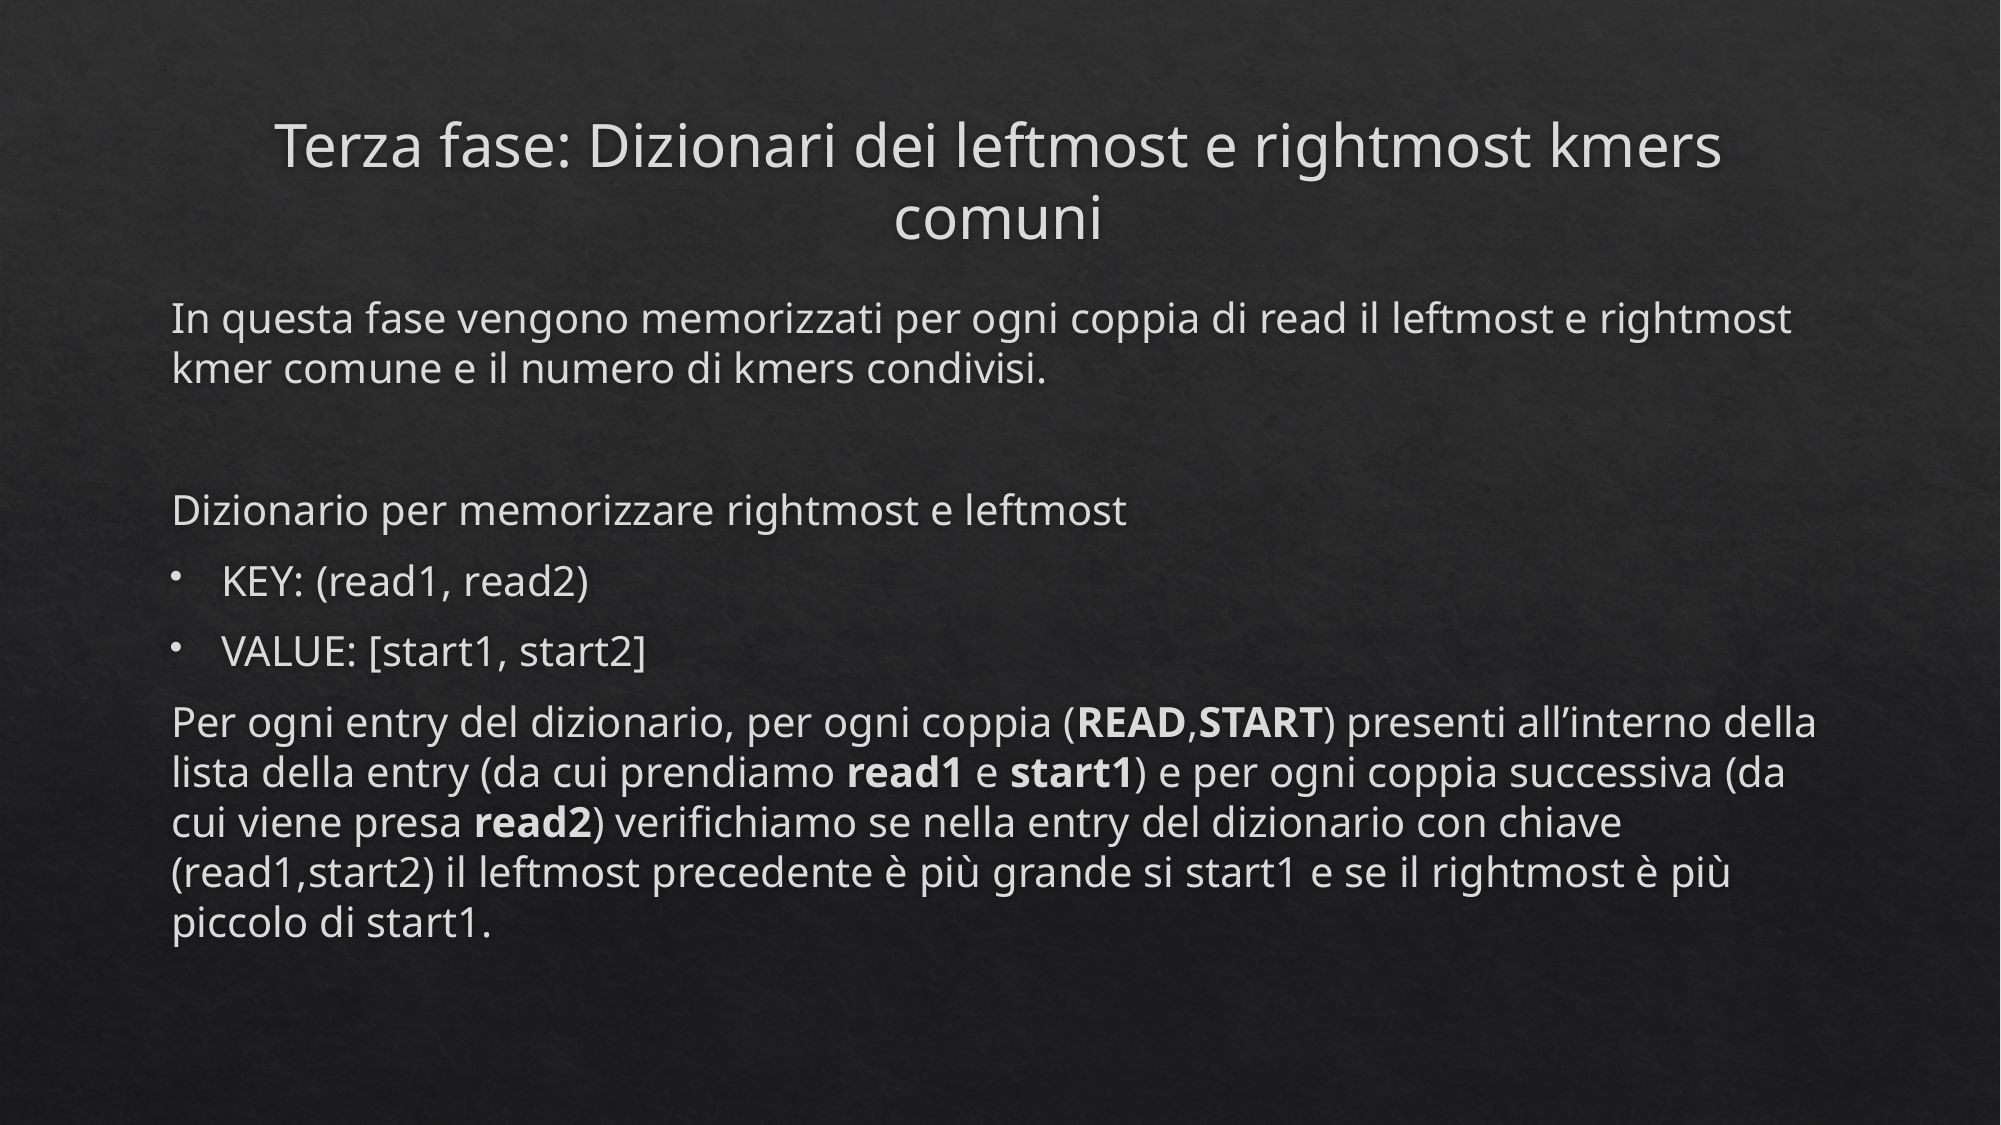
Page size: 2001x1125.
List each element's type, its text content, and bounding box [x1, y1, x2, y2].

title Terza fase: Dizionari dei leftmost e rightmost kmers comuni [149, 99, 1849, 260]
list In questa fase vengono memorizzati per ogni coppia di read il leftmost e rightmost kmer comune e il numero di kmers condivisi. Dizionario per memorizzare rightmost e leftmost KEY: (read1, read2) VALUE: [start1, start2] Per ogni entry del dizionario, per ogni coppia (READ,START) presenti all’interno della lista della entry (da cui prendiamo read1 e start1) e per ogni coppia successiva (da cui viene presa read2) verifichiamo se nella entry del dizionario con chiave (read1,start2) il leftmost precedente è più grande si start1 e se il rightmost è più piccolo di start1. [149, 284, 1849, 1025]
